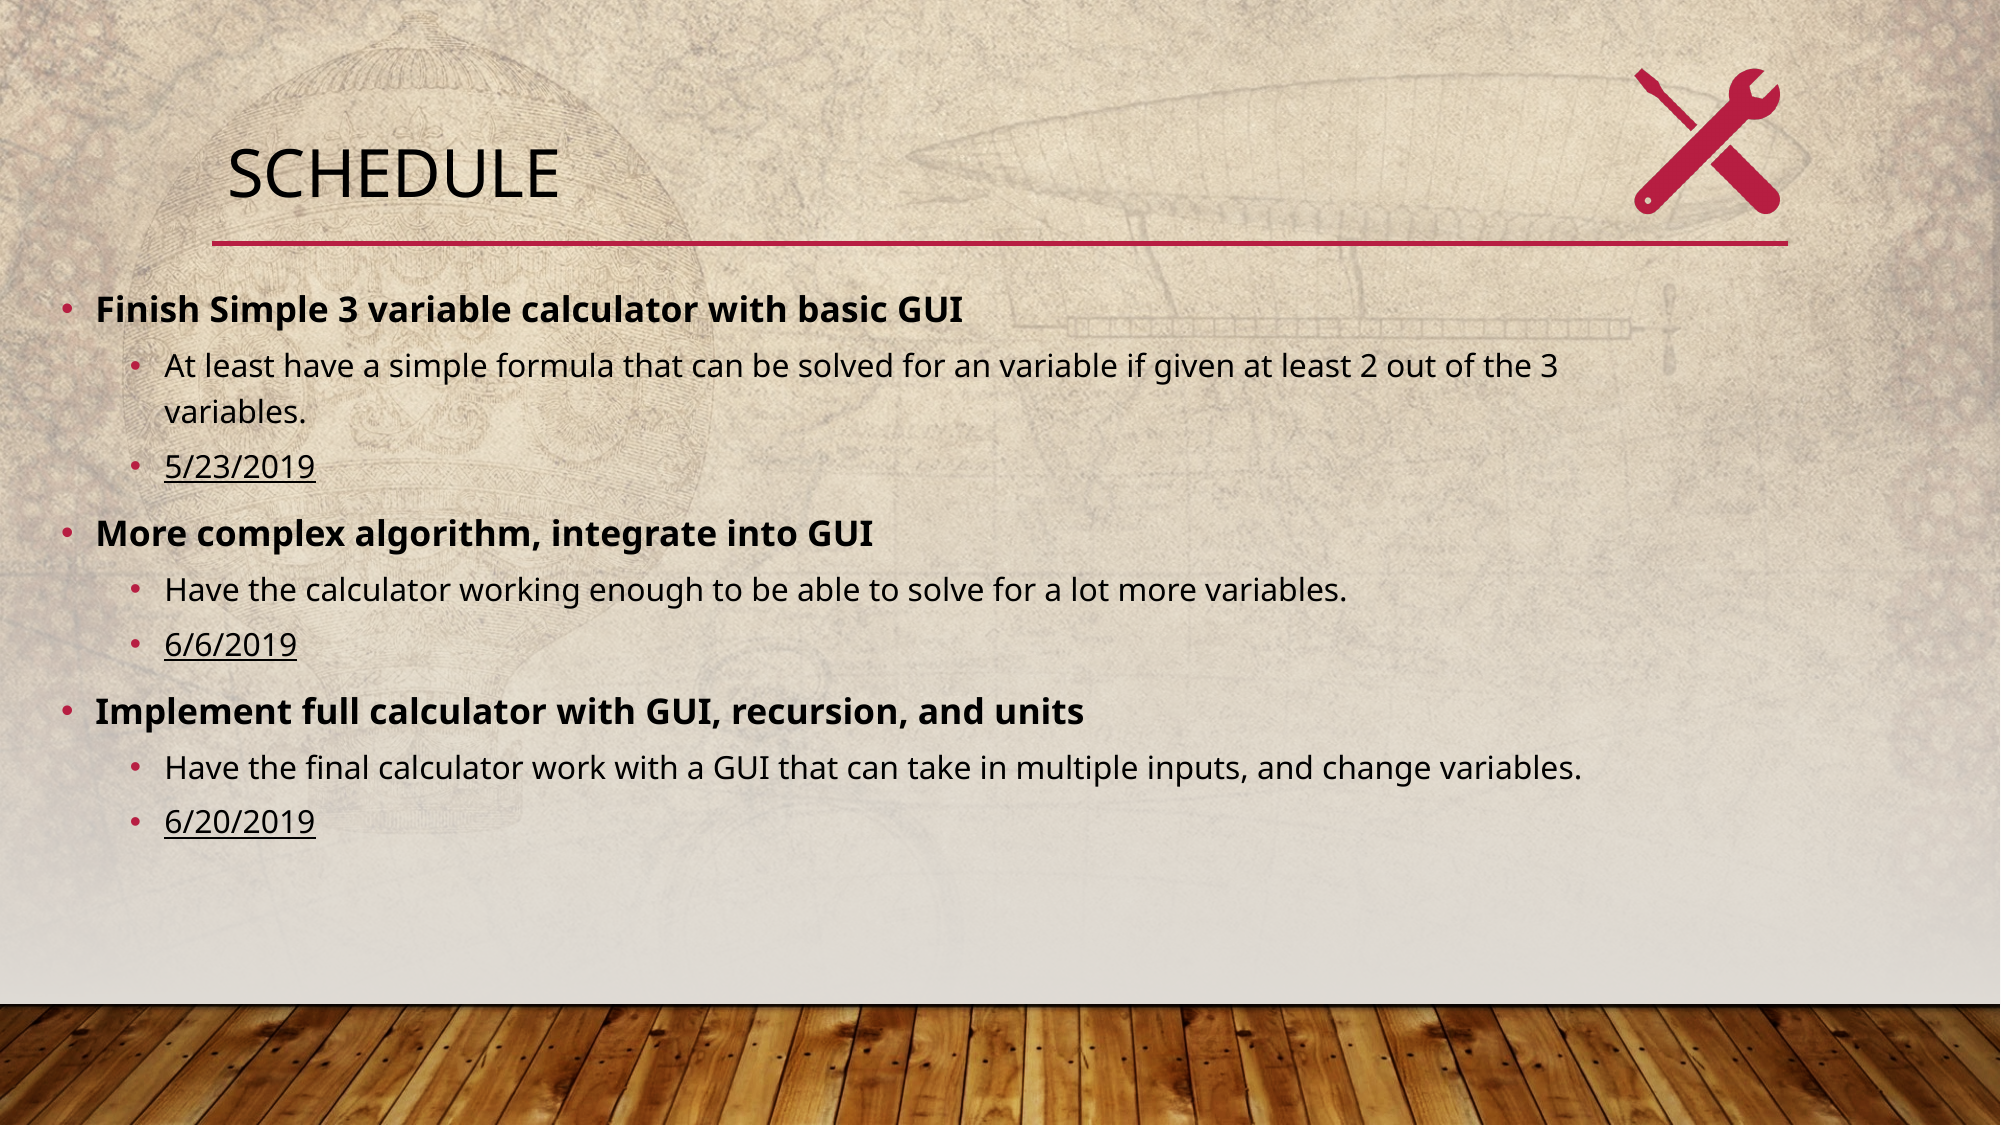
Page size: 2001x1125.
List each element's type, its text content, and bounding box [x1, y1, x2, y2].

list Finish Simple 3 variable calculator with basic GUI At least have a simple formula that can be solved for an variable if given at least 2 out of the 3 variables. 5/23/2019 More complex algorithm, integrate into GUI Have the calculator working enough to be able to solve for a lot more variables. 6/6/2019 Implement full calculator with GUI, recursion, and units Have the final calculator work with a GUI that can take in multiple inputs, and change variables. 6/20/2019 [46, 271, 1622, 885]
picture [1621, 55, 1793, 228]
picture [0, 1004, 2000, 1125]
title Schedule [212, 131, 1788, 305]
